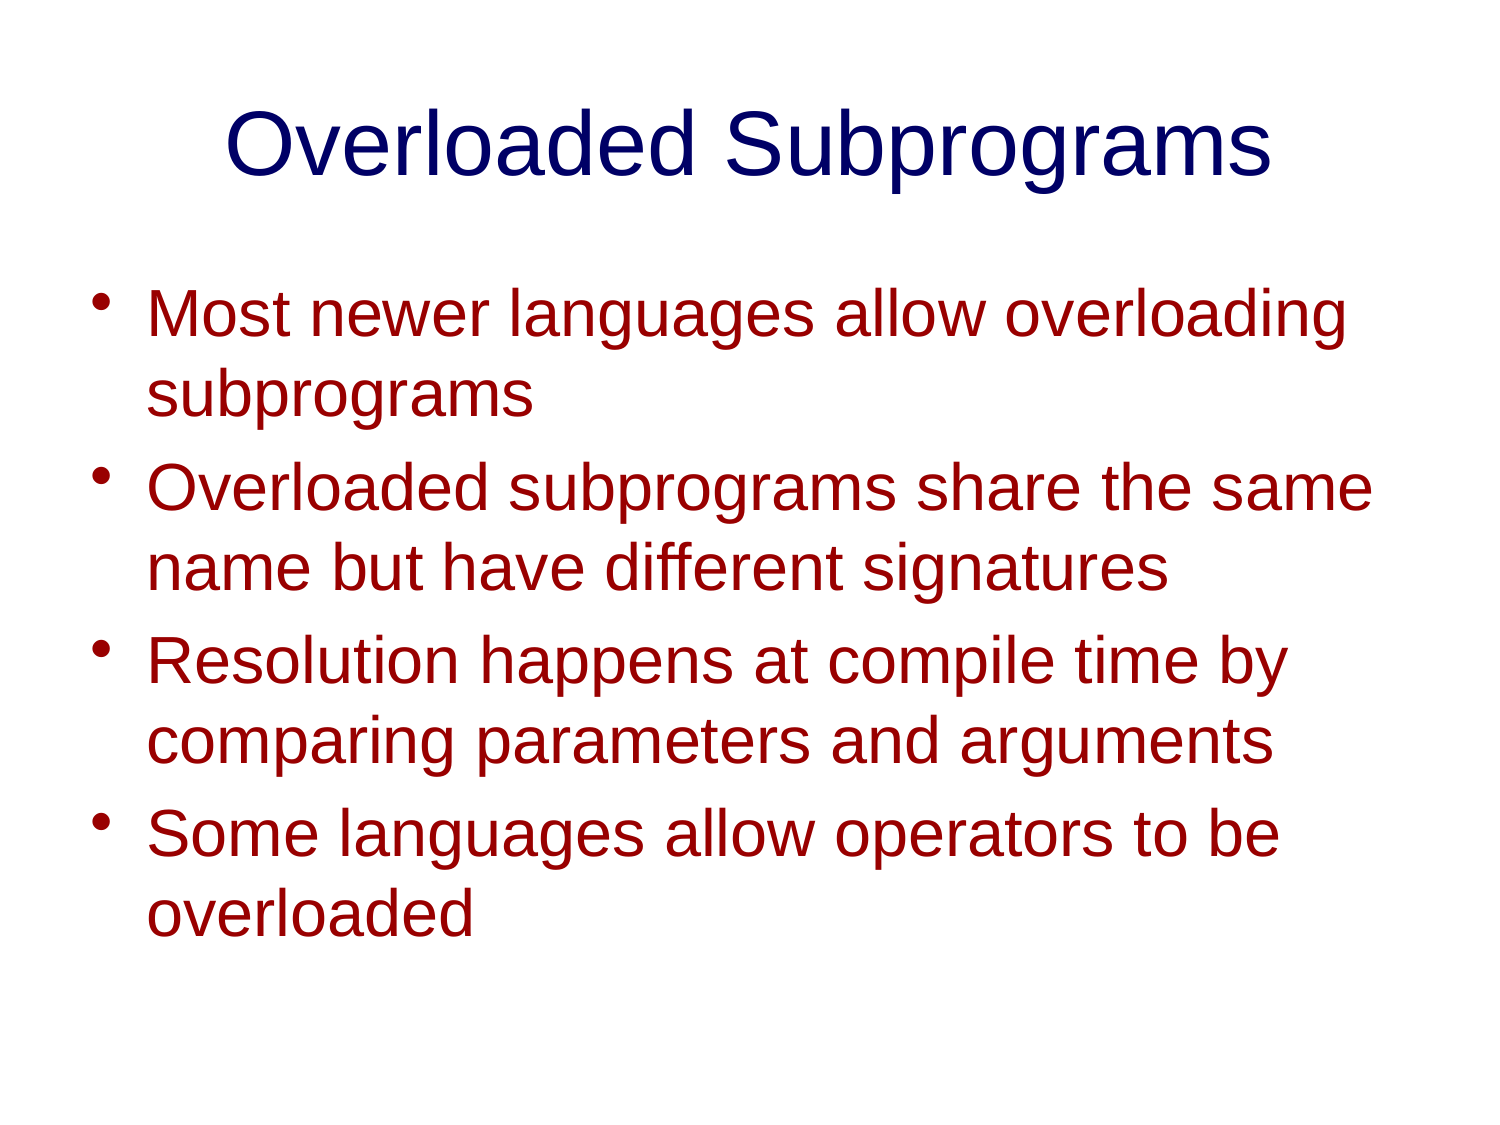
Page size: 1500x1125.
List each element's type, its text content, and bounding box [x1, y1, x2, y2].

list Most newer languages allow overloading subprograms Overloaded subprograms share the same name but have different signatures Resolution happens at compile time by comparing parameters and arguments Some languages allow operators to be overloaded [75, 262, 1425, 1005]
title Overloaded Subprograms [75, 45, 1425, 233]
